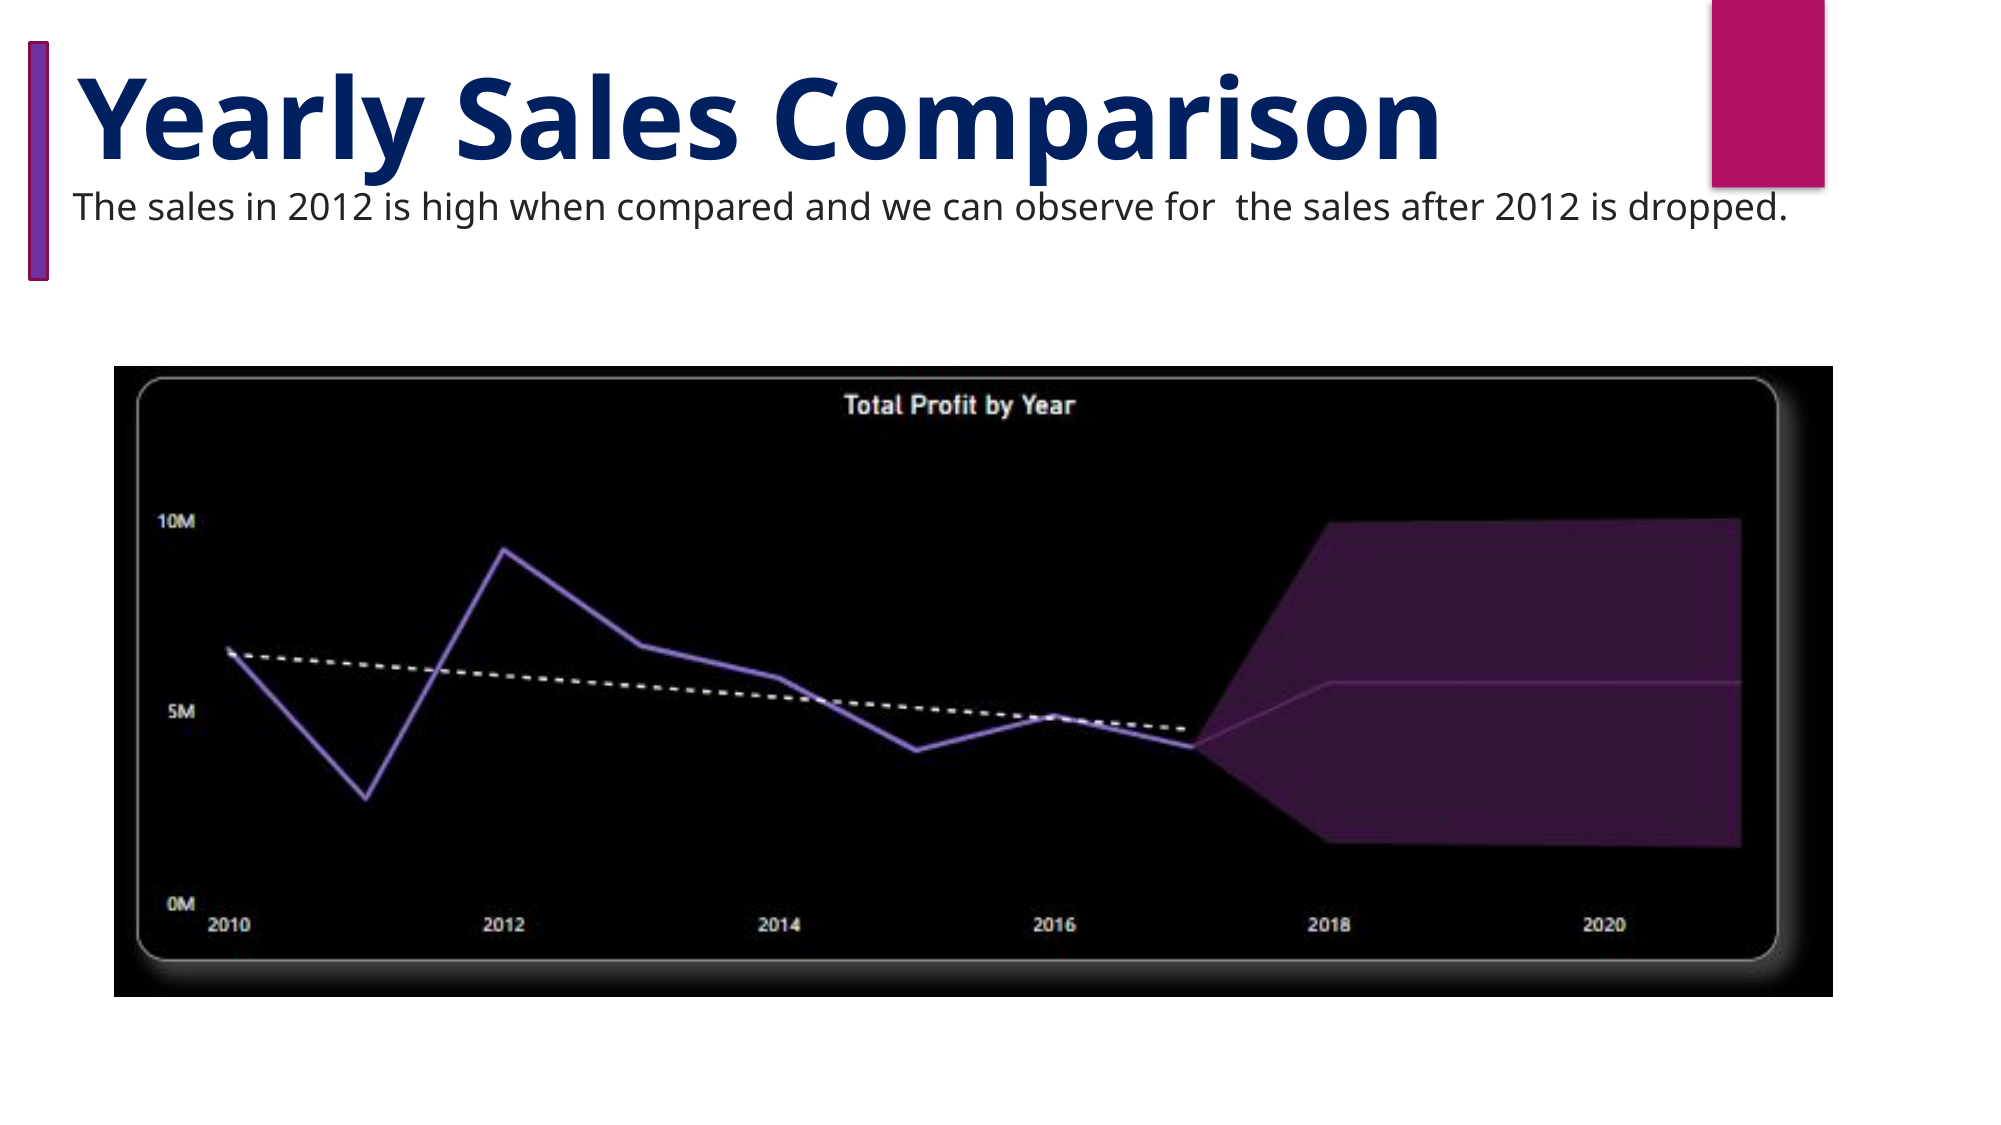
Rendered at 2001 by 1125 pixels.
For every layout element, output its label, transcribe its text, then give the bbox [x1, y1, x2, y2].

text_box Yearly Sales Comparison [77, 46, 1958, 182]
picture [113, 365, 1833, 998]
text_box The sales in 2012 is high when compared and we can observe for the sales after 2012 is dropped. [72, 183, 1909, 229]
text_box [28, 41, 49, 281]
